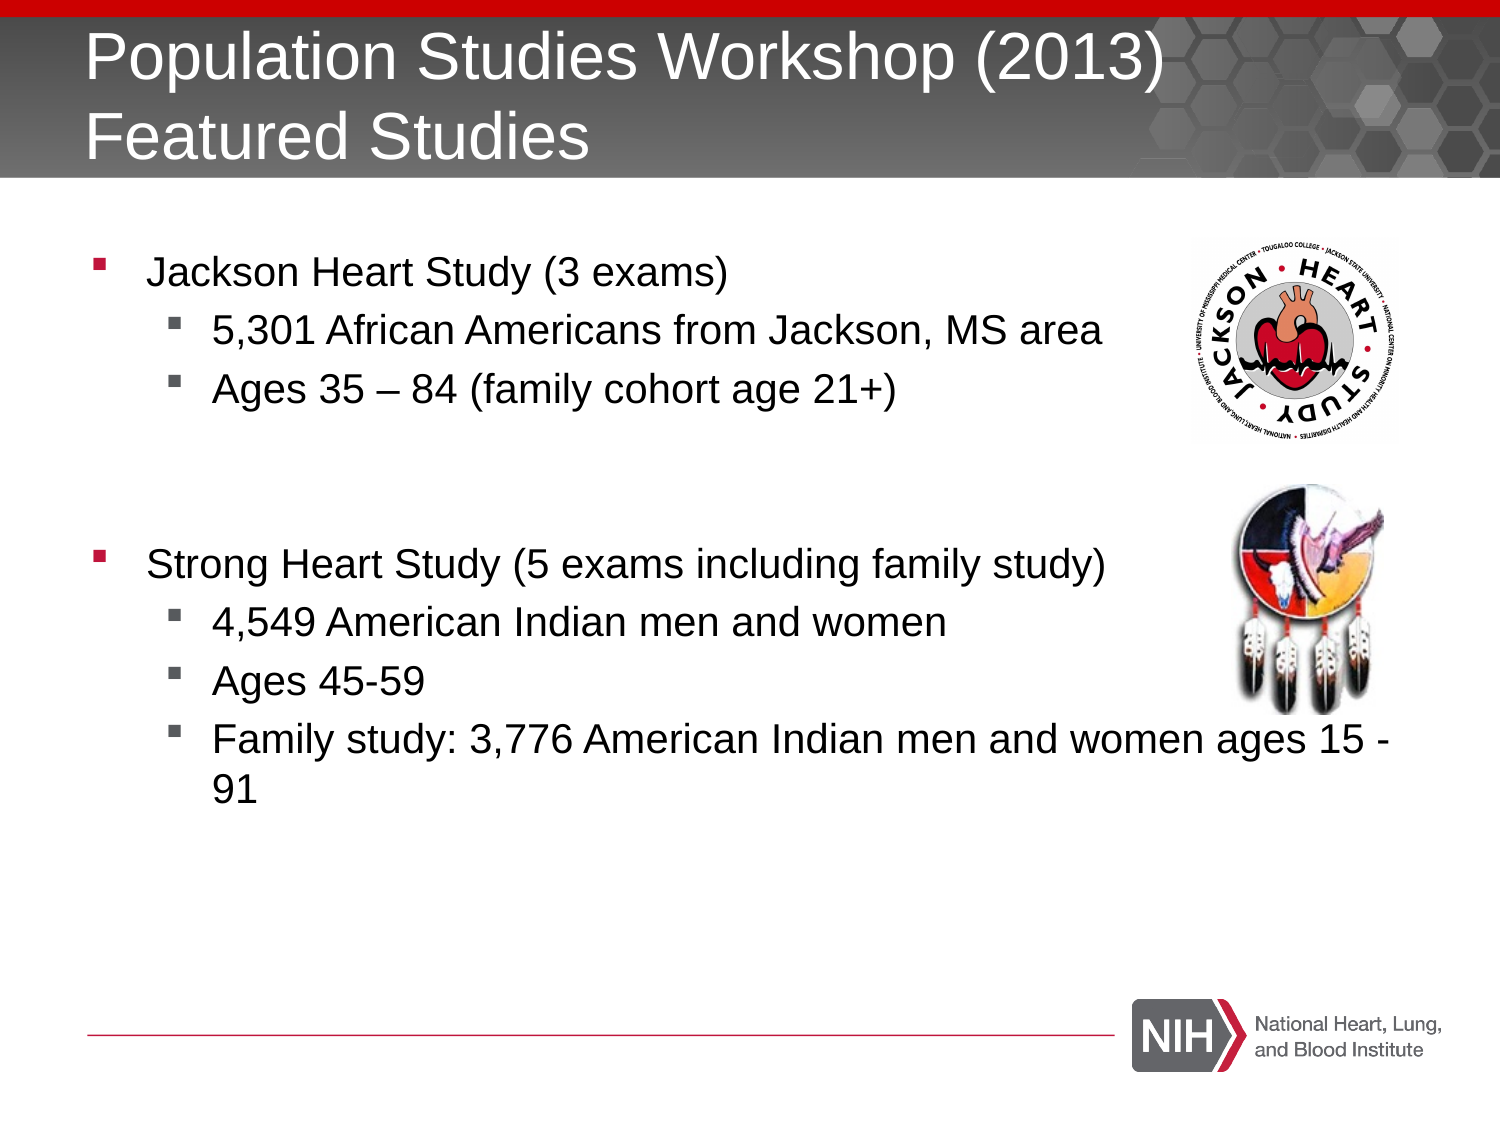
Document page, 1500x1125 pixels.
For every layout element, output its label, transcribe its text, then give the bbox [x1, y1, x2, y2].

picture [1132, 999, 1441, 1072]
picture [1231, 484, 1384, 715]
picture [0, 18, 1500, 178]
list Jackson Heart Study (3 exams) 5,301 African Americans from Jackson, MS area Ages 35 – 84 (family cohort age 21+) Strong Heart Study (5 exams including family study) 4,549 American Indian men and women Ages 45-59 Family study: 3,776 American Indian men and women ages 15 - 91 [75, 237, 1425, 980]
title Population Studies Workshop (2013) Featured Studies [68, 23, 1431, 163]
picture [1191, 236, 1399, 444]
